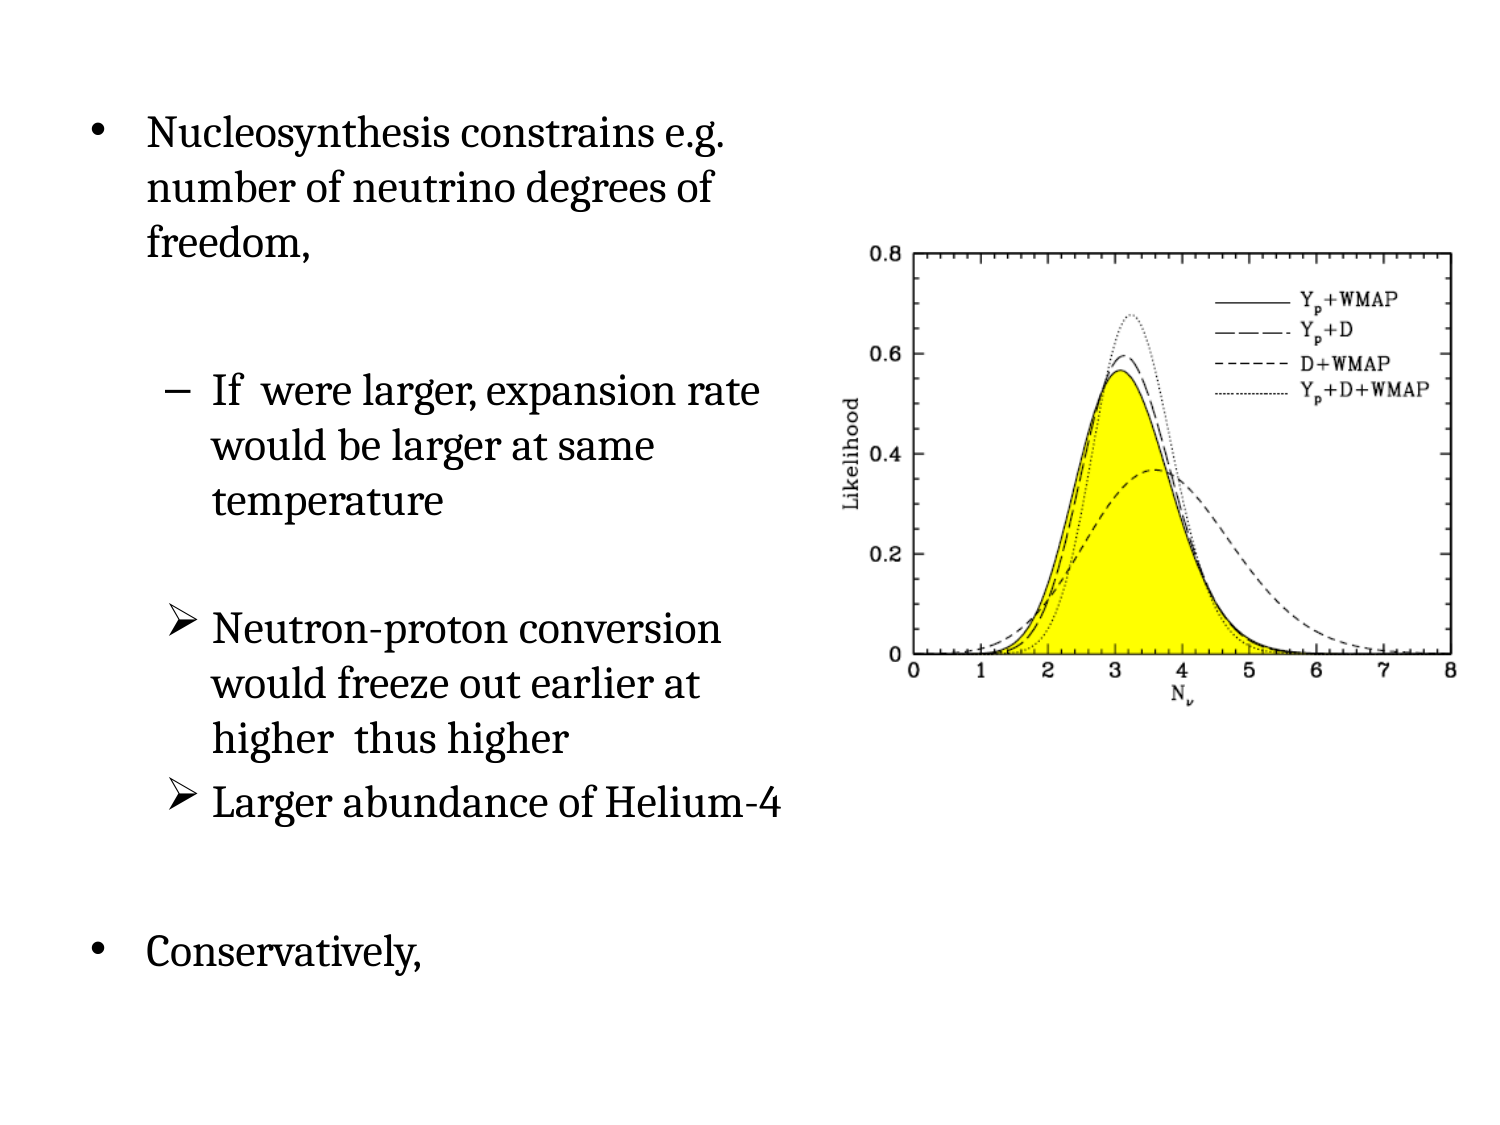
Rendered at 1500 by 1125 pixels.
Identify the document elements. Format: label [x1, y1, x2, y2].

list [779, 221, 1500, 713]
